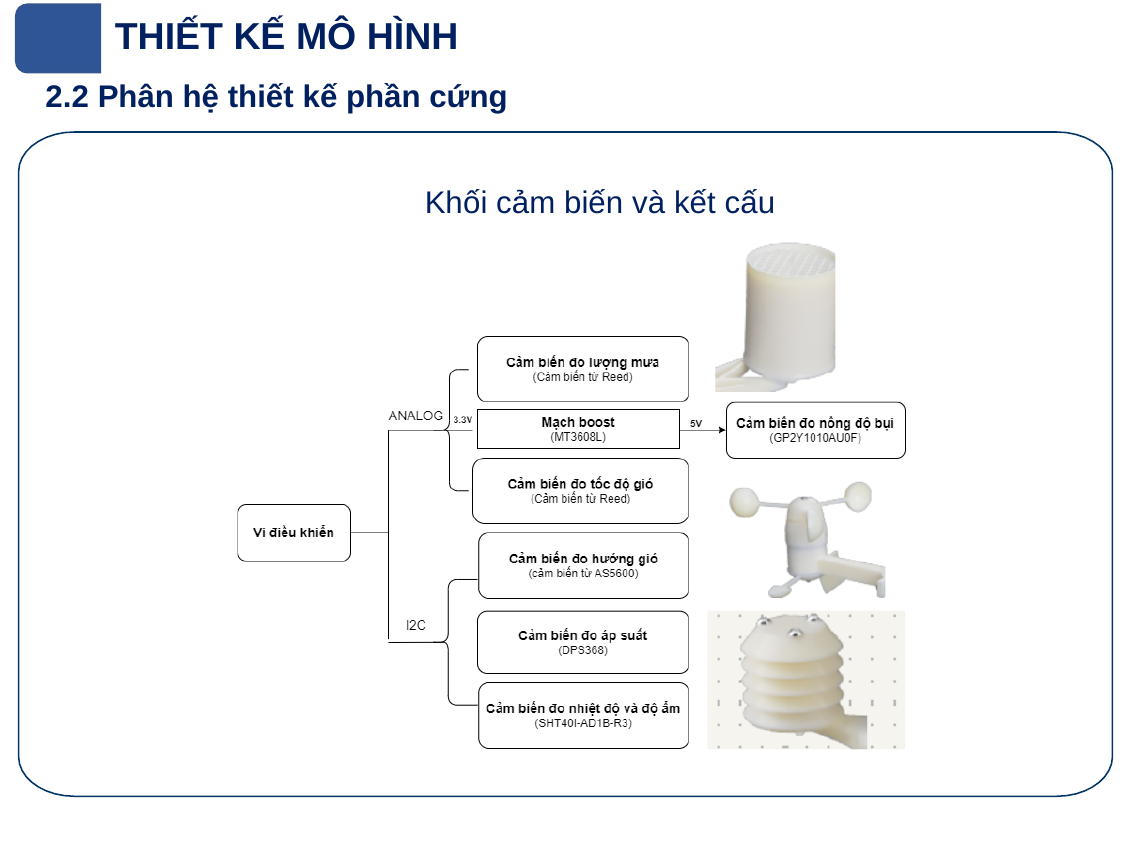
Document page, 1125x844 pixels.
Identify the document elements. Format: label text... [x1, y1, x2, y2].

picture [237, 242, 914, 750]
text_box Khối cảm biến và kết cấu [169, 174, 1032, 228]
text_box THIẾT KẾ MÔ HÌNH [102, 4, 778, 65]
text_box 2 [14, 3, 102, 74]
text_box [0, 47, 1125, 181]
text_box [18, 131, 1113, 797]
